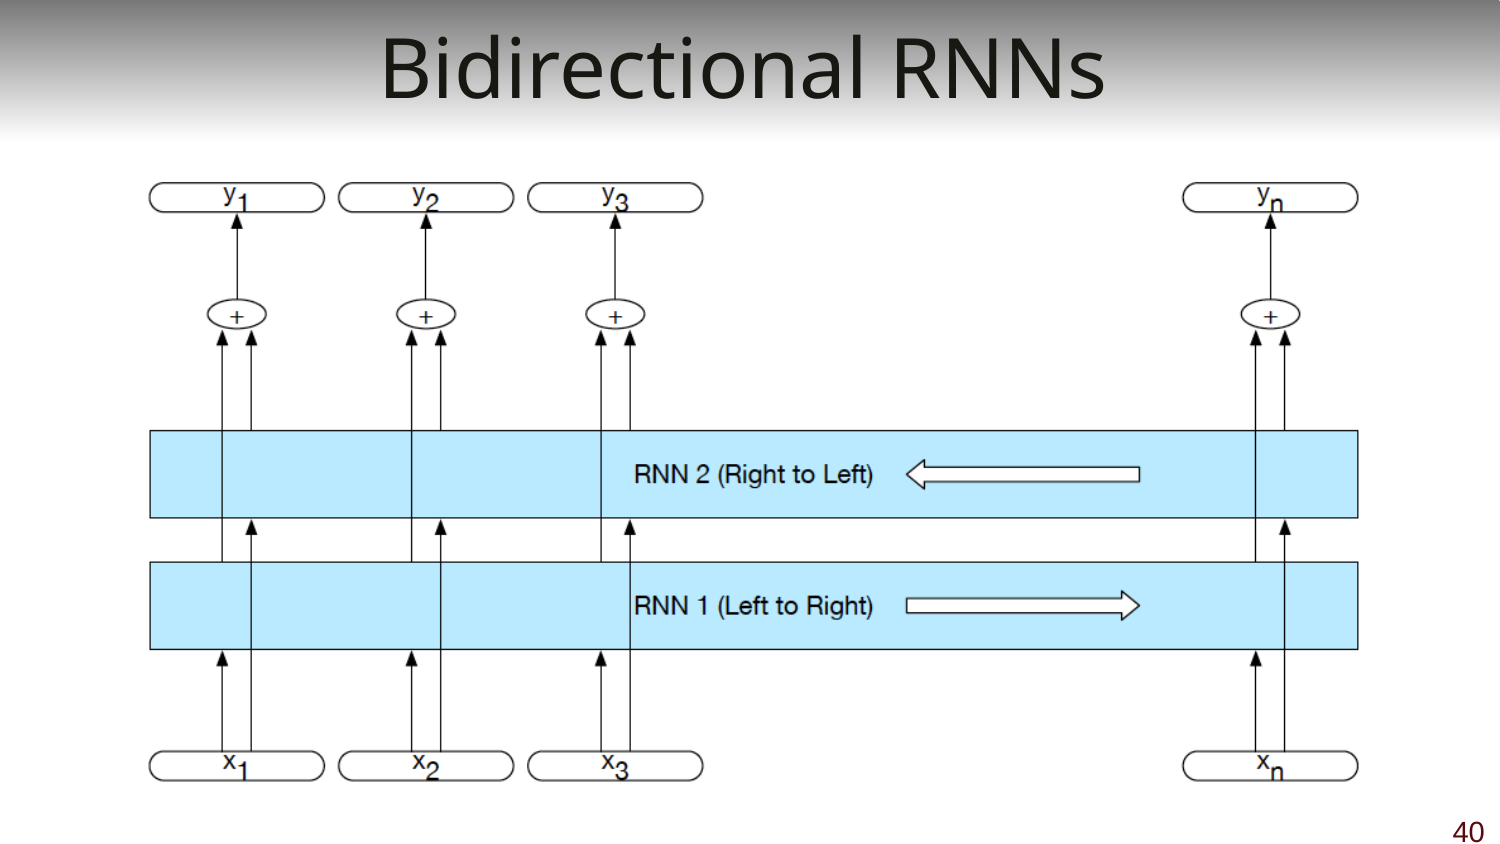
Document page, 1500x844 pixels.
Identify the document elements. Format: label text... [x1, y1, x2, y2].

title Bidirectional RNNs [12, 0, 1475, 132]
slide_number 40 [1424, 806, 1500, 844]
picture [137, 161, 1376, 807]
